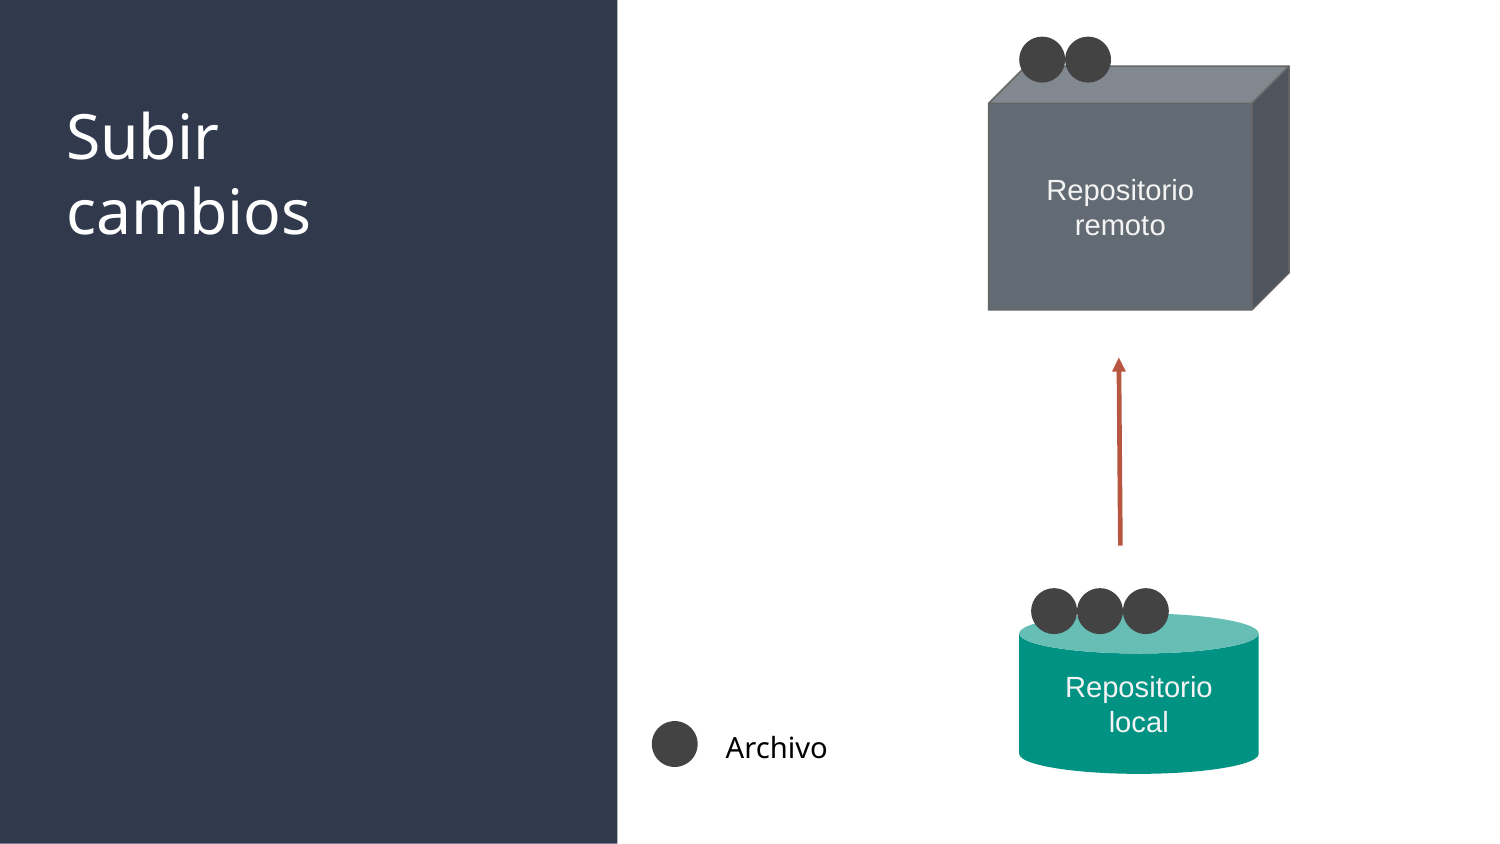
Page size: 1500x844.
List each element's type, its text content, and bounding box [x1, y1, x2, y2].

text_box Repositorio remoto [988, 66, 1290, 310]
title Subir cambios [51, 82, 565, 383]
text_box [1019, 36, 1065, 83]
text_box [1031, 588, 1077, 635]
text_box [1122, 588, 1169, 635]
text_box [1065, 36, 1112, 83]
text_box [651, 721, 698, 767]
text_box Repositorio local [1019, 614, 1259, 774]
text_box [1077, 588, 1123, 635]
text_box Archivo [710, 714, 849, 774]
